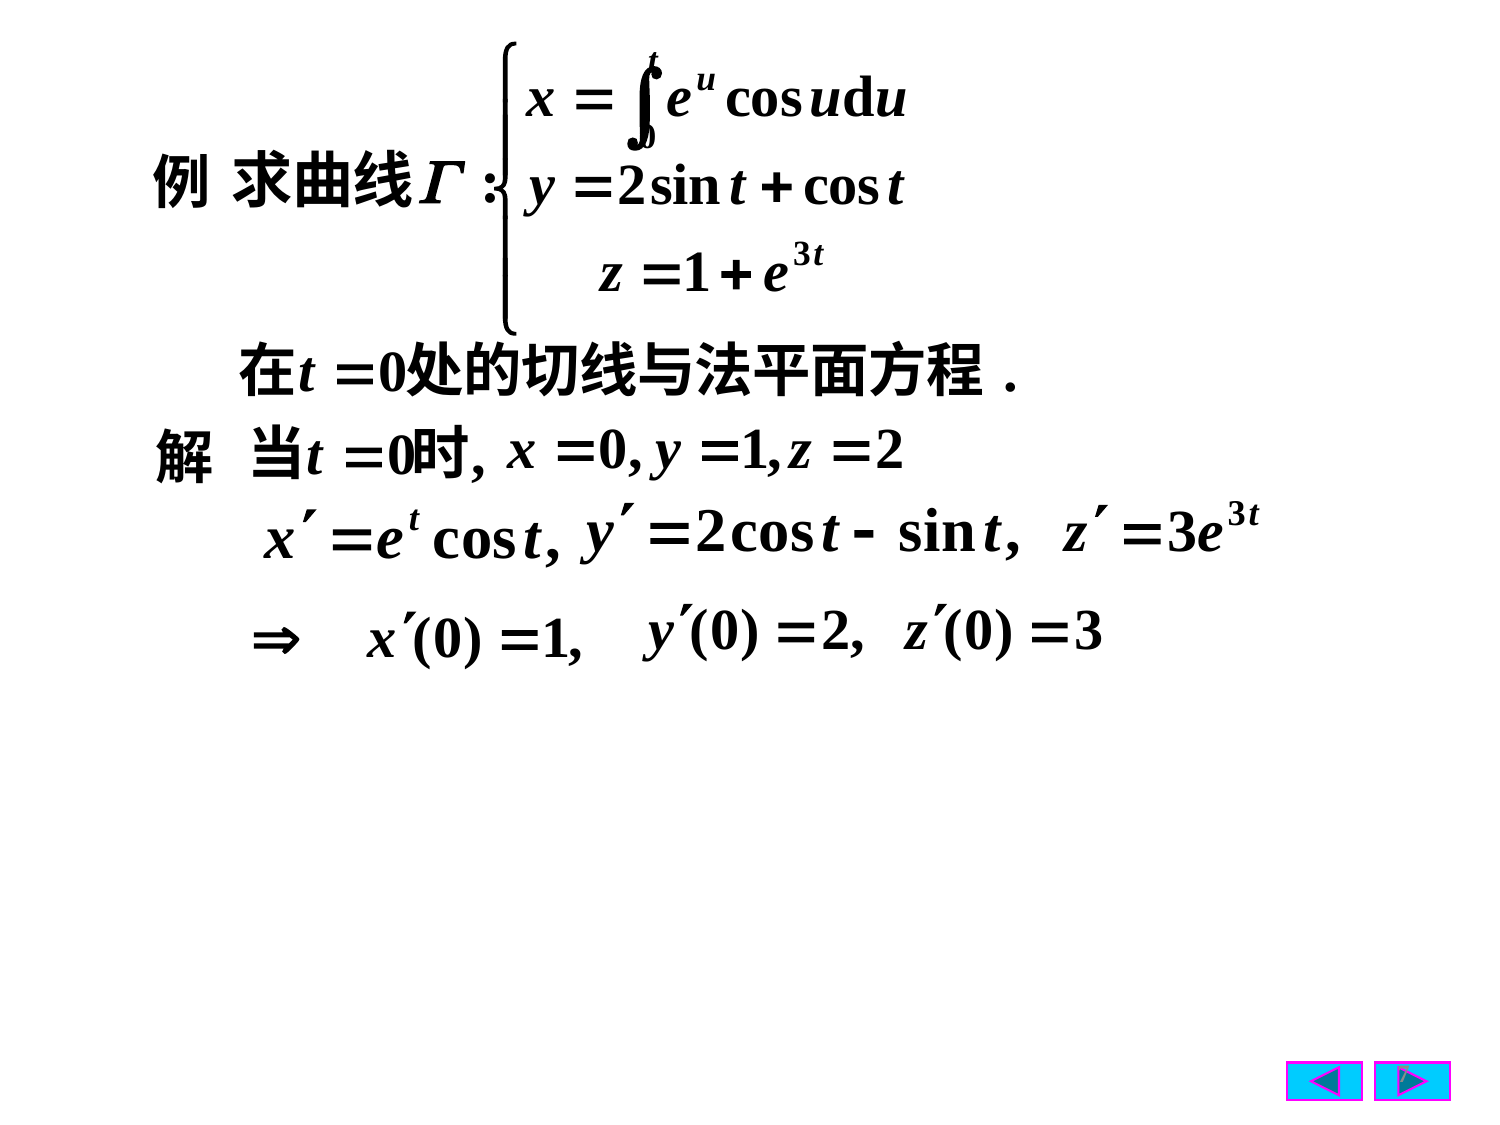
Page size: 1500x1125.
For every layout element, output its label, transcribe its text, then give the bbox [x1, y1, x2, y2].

slide_number 7 [1074, 1042, 1425, 1103]
text_box 例 [137, 137, 250, 223]
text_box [359, 609, 586, 677]
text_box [249, 622, 319, 665]
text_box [255, 495, 563, 576]
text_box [487, 37, 911, 340]
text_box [899, 601, 1107, 669]
text_box 解 [141, 412, 252, 498]
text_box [249, 422, 488, 490]
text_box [237, 337, 1019, 411]
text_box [230, 147, 482, 214]
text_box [1059, 491, 1266, 563]
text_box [637, 601, 867, 669]
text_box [499, 422, 909, 488]
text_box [574, 499, 1024, 571]
